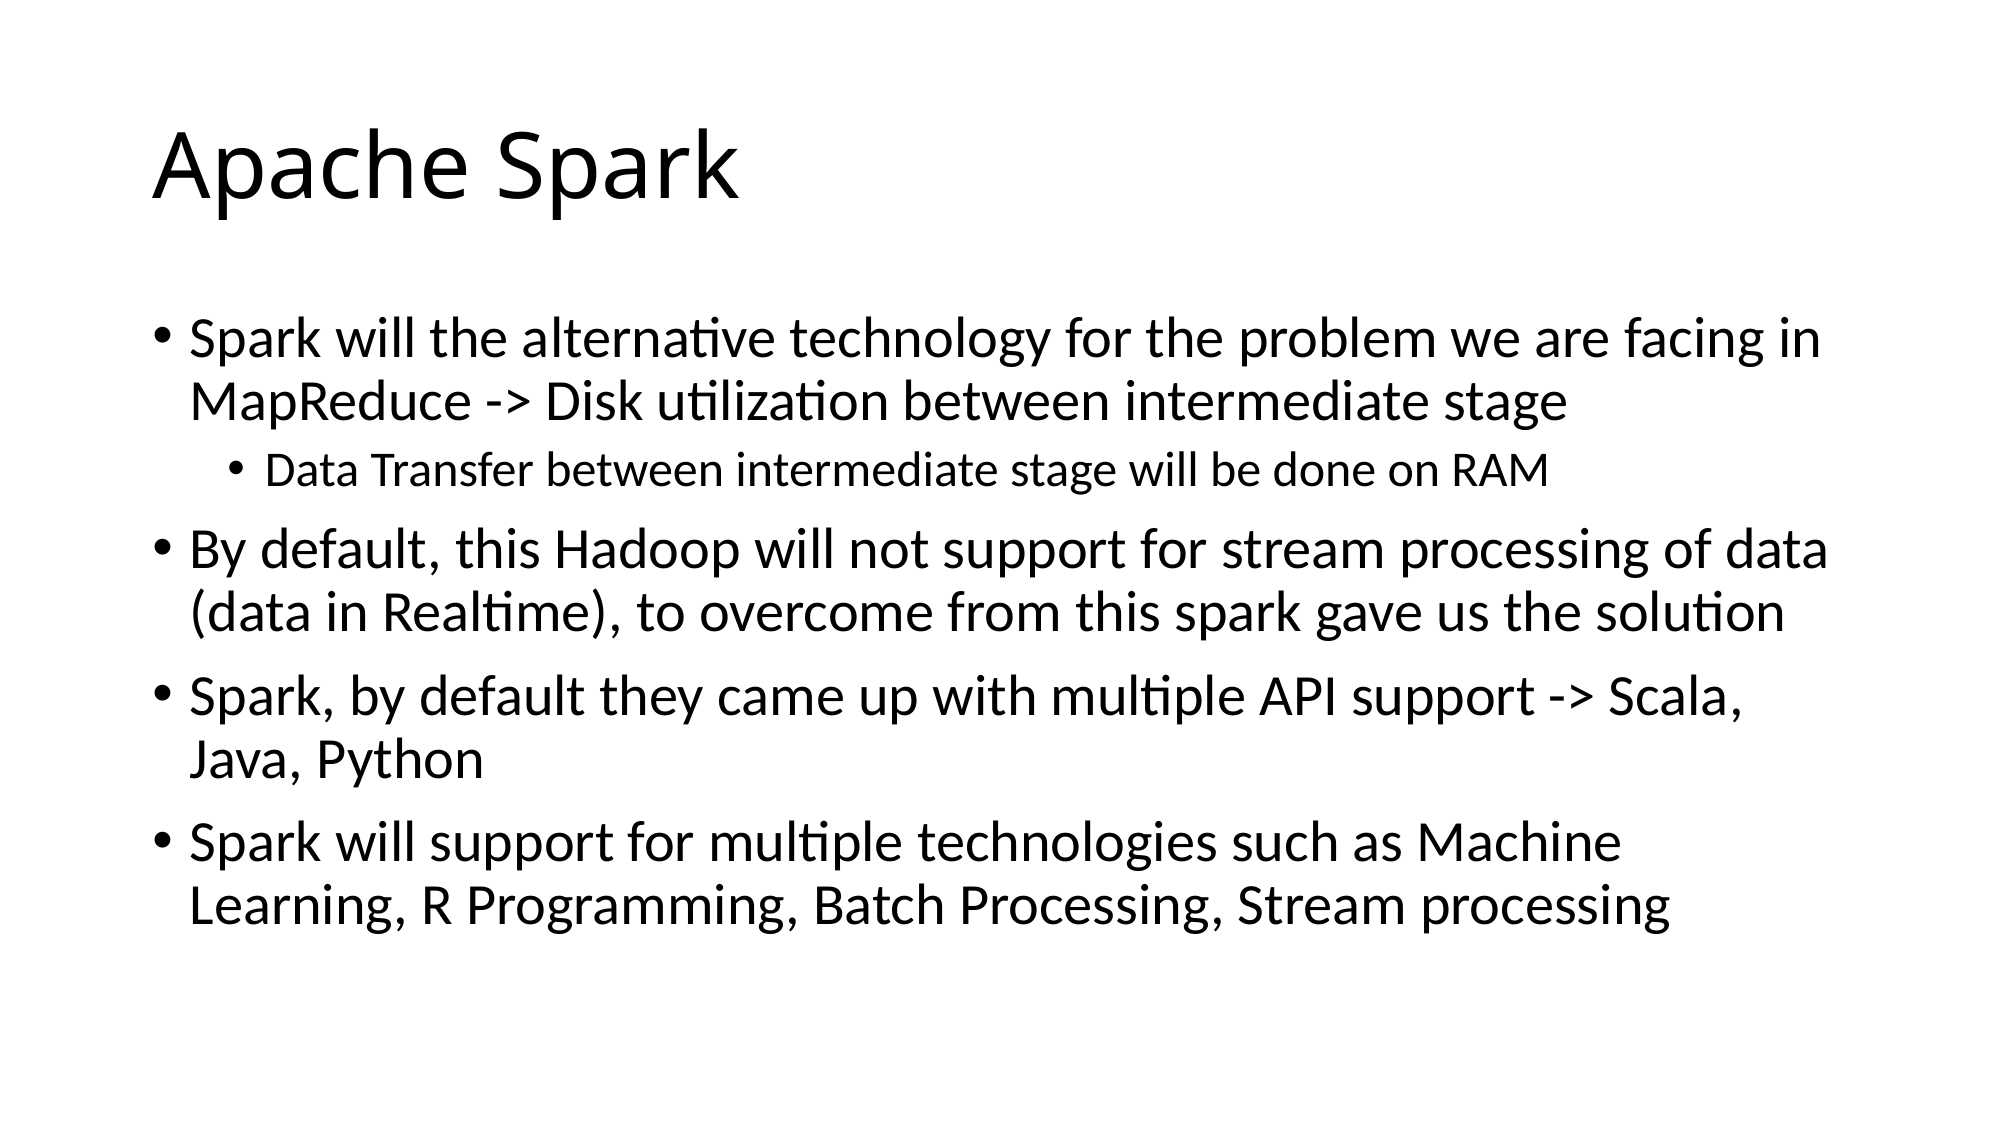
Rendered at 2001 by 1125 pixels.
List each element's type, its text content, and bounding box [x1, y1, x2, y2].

title Apache Spark [137, 59, 1863, 278]
list Spark will the alternative technology for the problem we are facing in MapReduce -> Disk utilization between intermediate stage Data Transfer between intermediate stage will be done on RAM By default, this Hadoop will not support for stream processing of data (data in Realtime), to overcome from this spark gave us the solution Spark, by default they came up with multiple API support -> Scala, Java, Python Spark will support for multiple technologies such as Machine Learning, R Programming, Batch Processing, Stream processing [137, 299, 1863, 1014]
